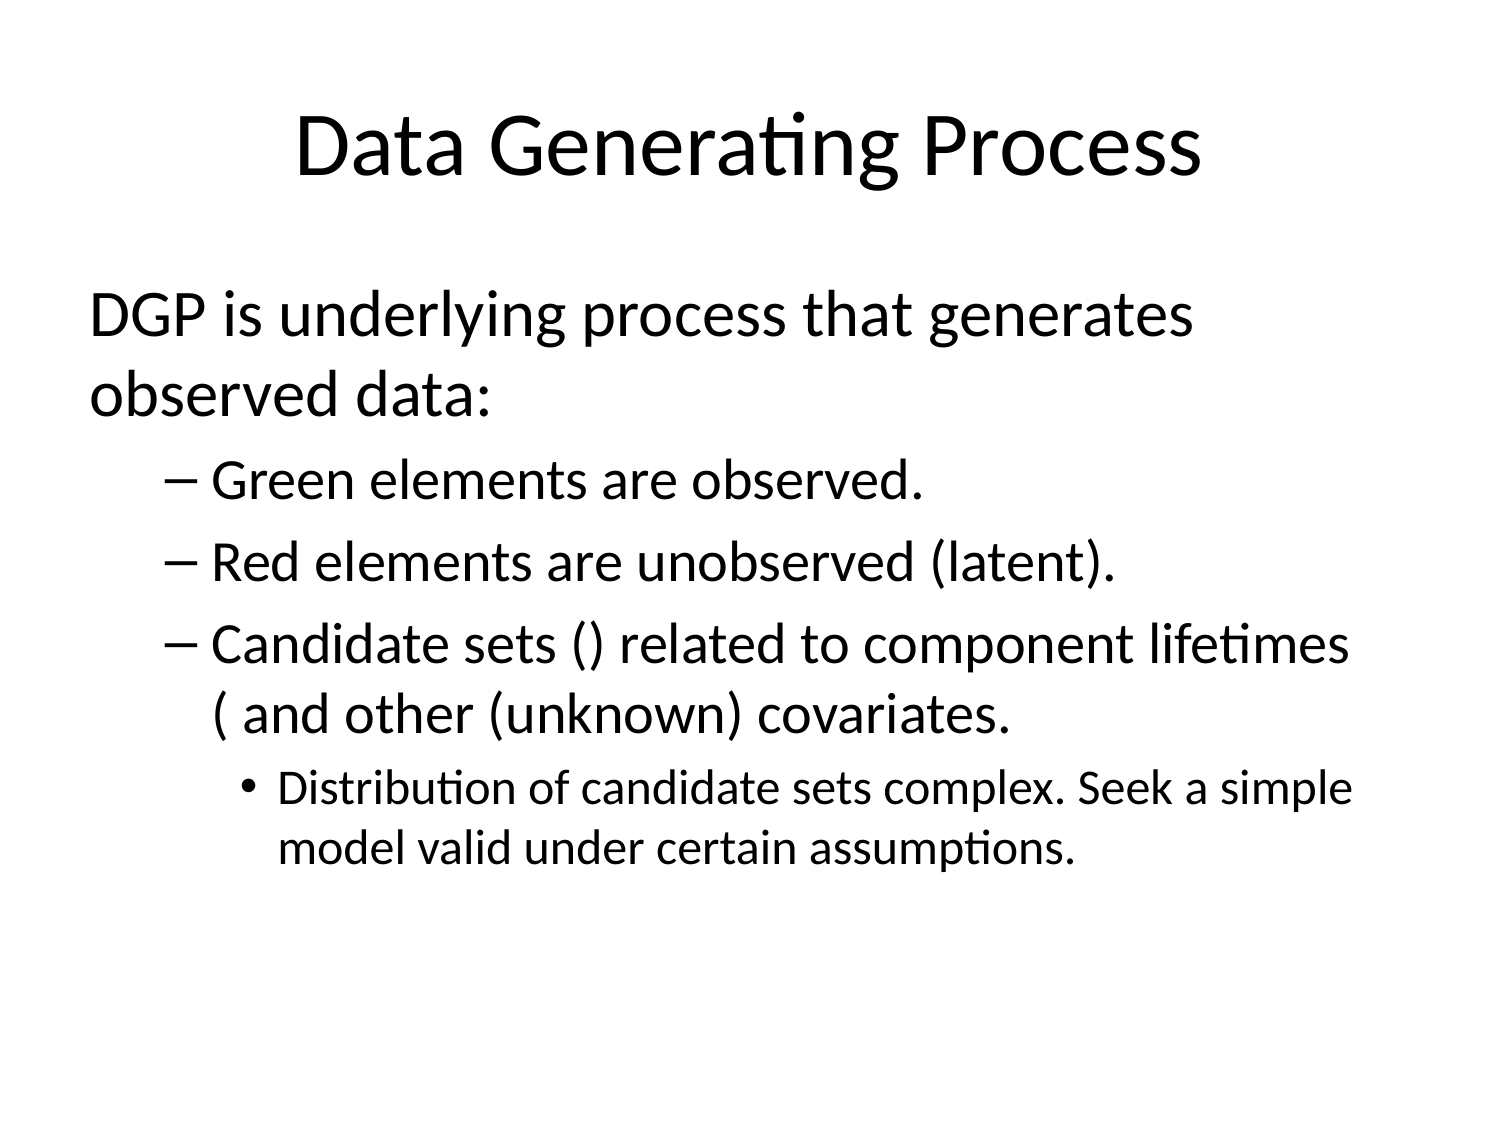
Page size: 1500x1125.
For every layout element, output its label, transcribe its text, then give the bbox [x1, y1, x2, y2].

list DGP is underlying process that generates observed data: Green elements are observed. Red elements are unobserved (latent). Candidate sets () related to component lifetimes ( and other (unknown) covariates. Distribution of candidate sets complex. Seek a simple model valid under certain assumptions. [75, 262, 1425, 1005]
title Data Generating Process [75, 45, 1425, 233]
